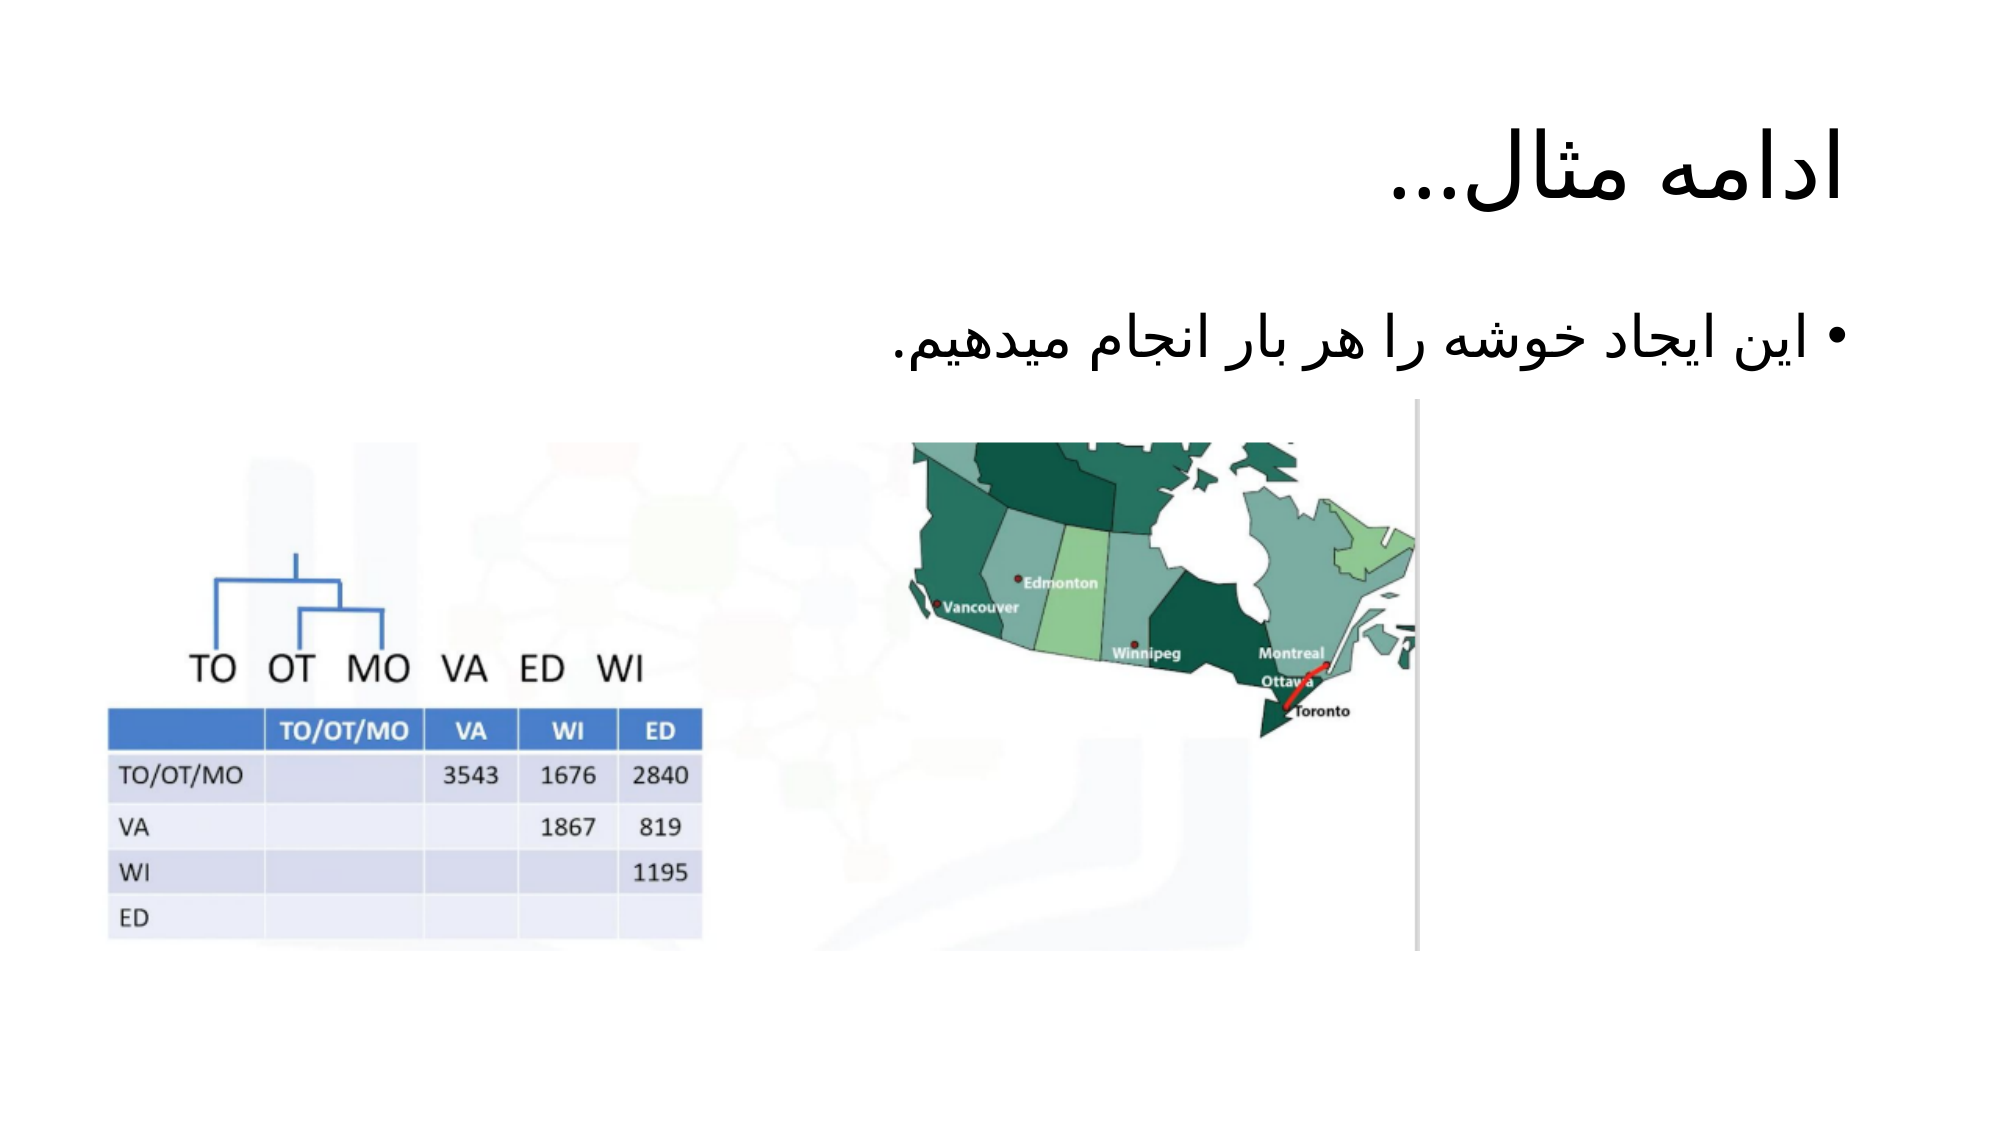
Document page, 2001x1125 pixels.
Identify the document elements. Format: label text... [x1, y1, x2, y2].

picture [69, 399, 1420, 951]
title ادامه مثال... [137, 59, 1863, 278]
list این ایجاد خوشه را هر بار انجام میدهیم. [137, 299, 1863, 1014]
